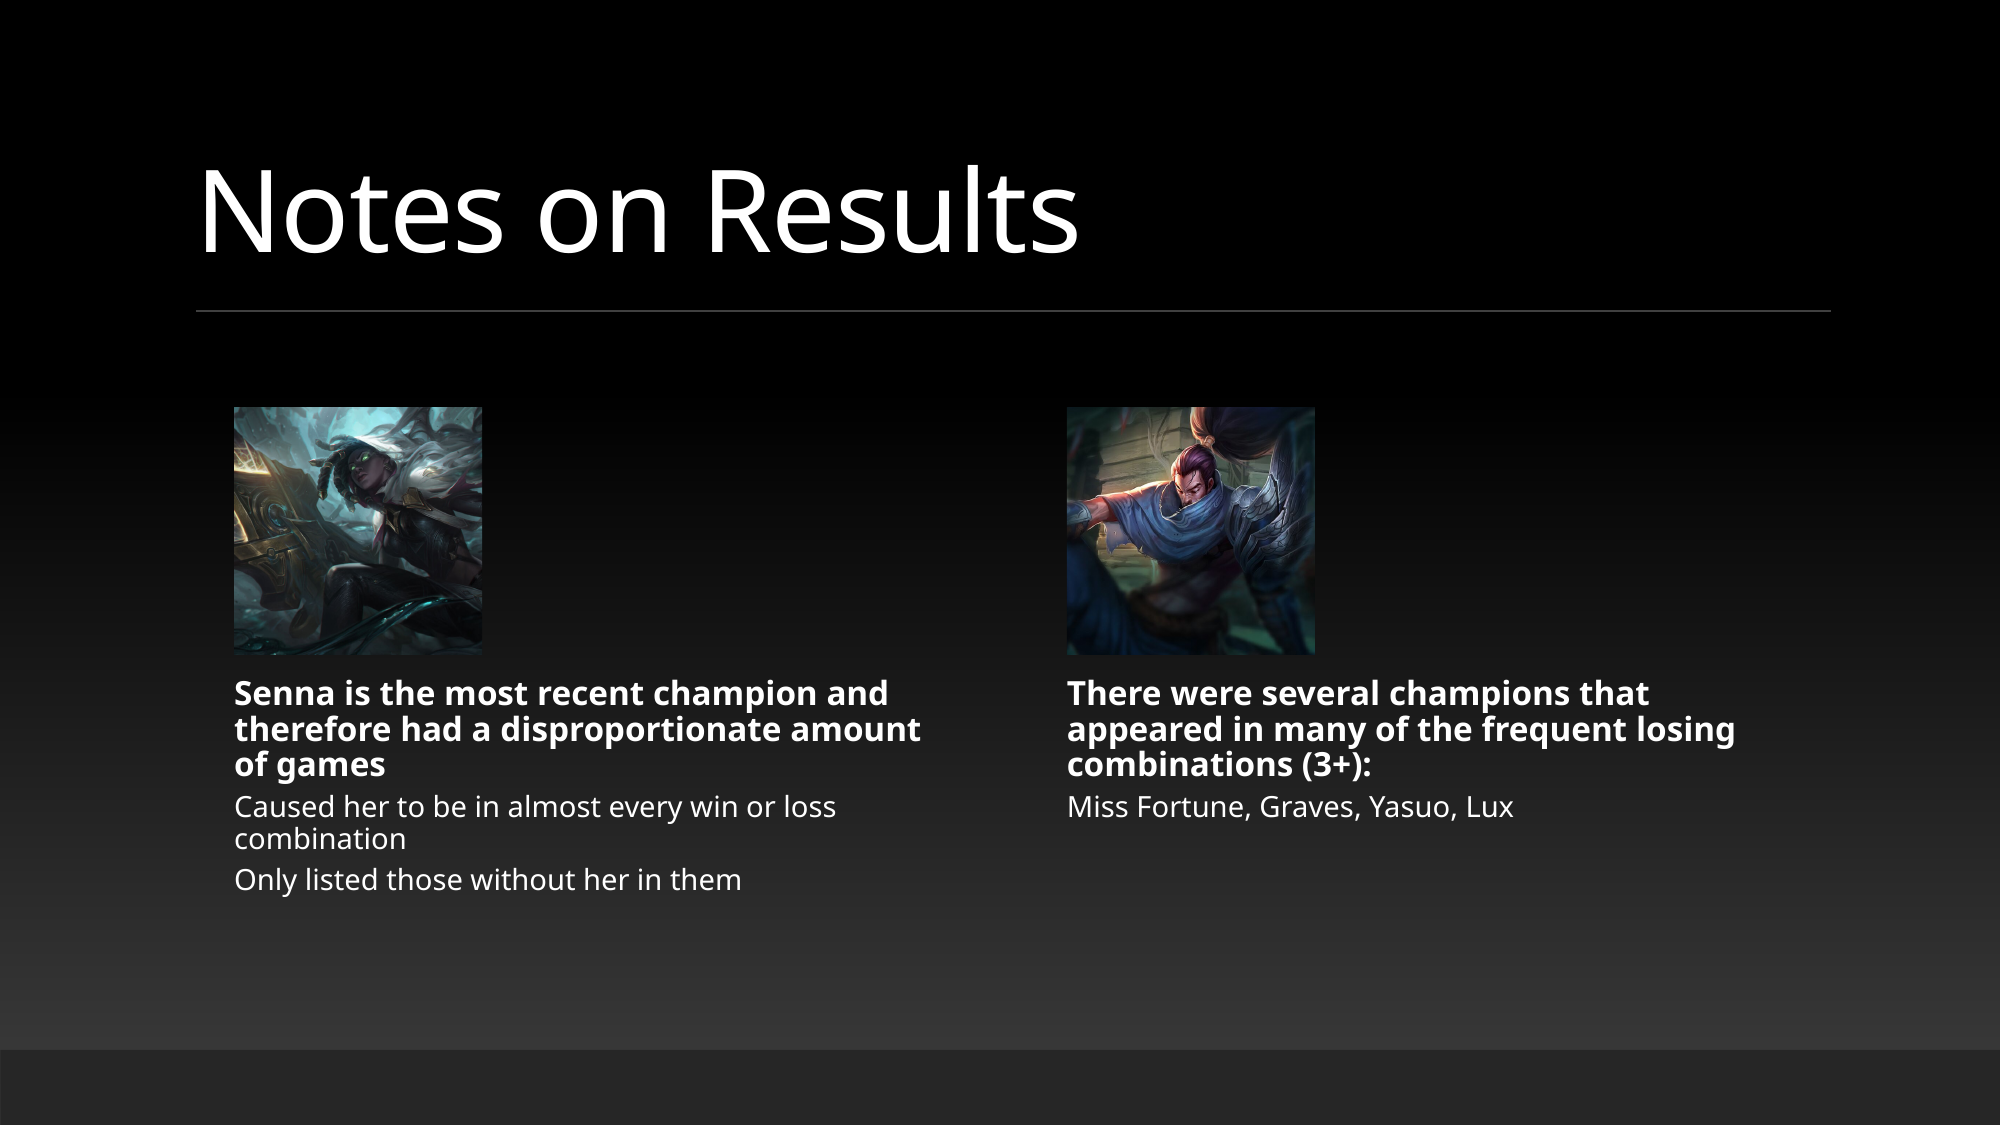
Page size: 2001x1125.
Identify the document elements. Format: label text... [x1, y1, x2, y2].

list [179, 343, 1831, 966]
title Notes on Results [180, 47, 1830, 285]
